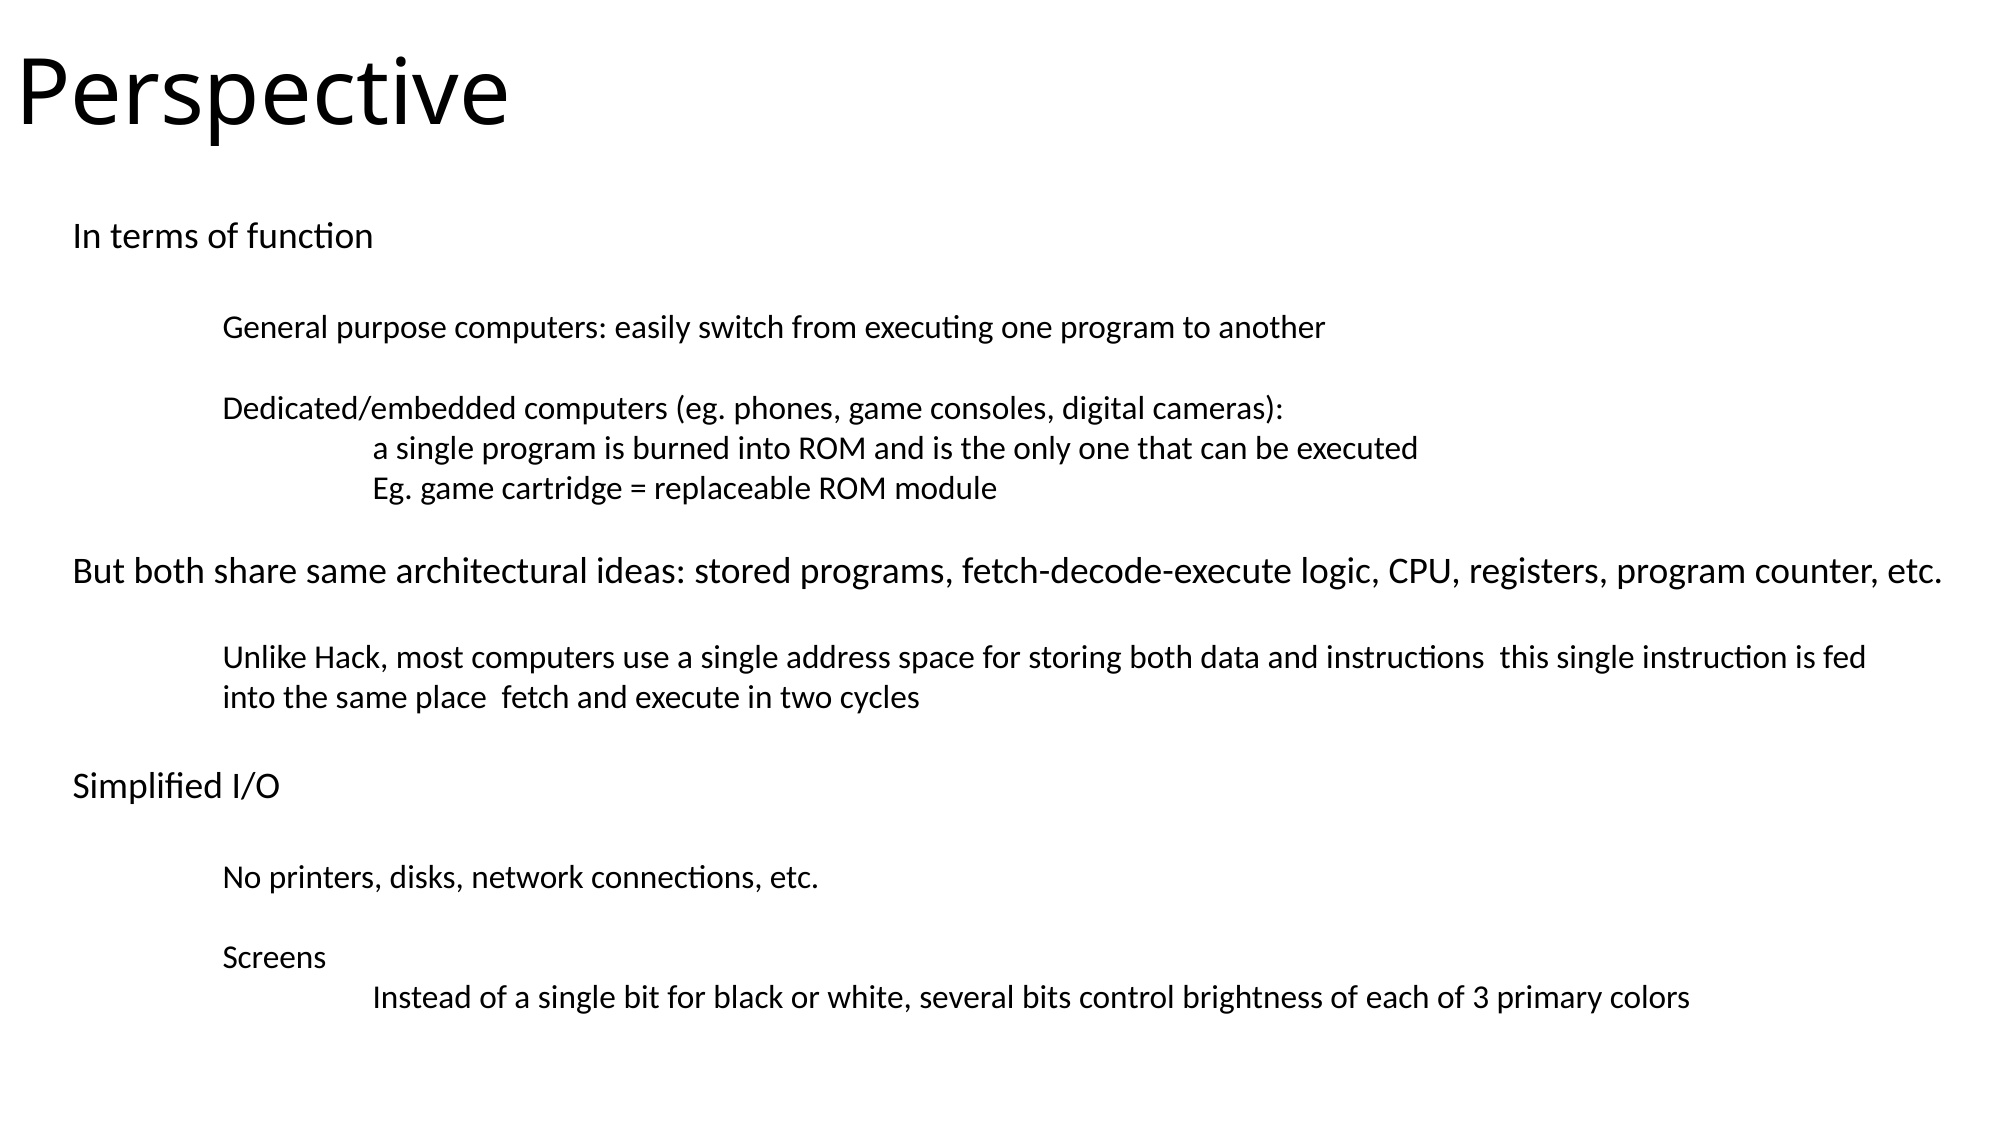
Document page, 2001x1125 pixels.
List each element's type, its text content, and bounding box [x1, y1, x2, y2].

title Perspective [0, 0, 2000, 204]
